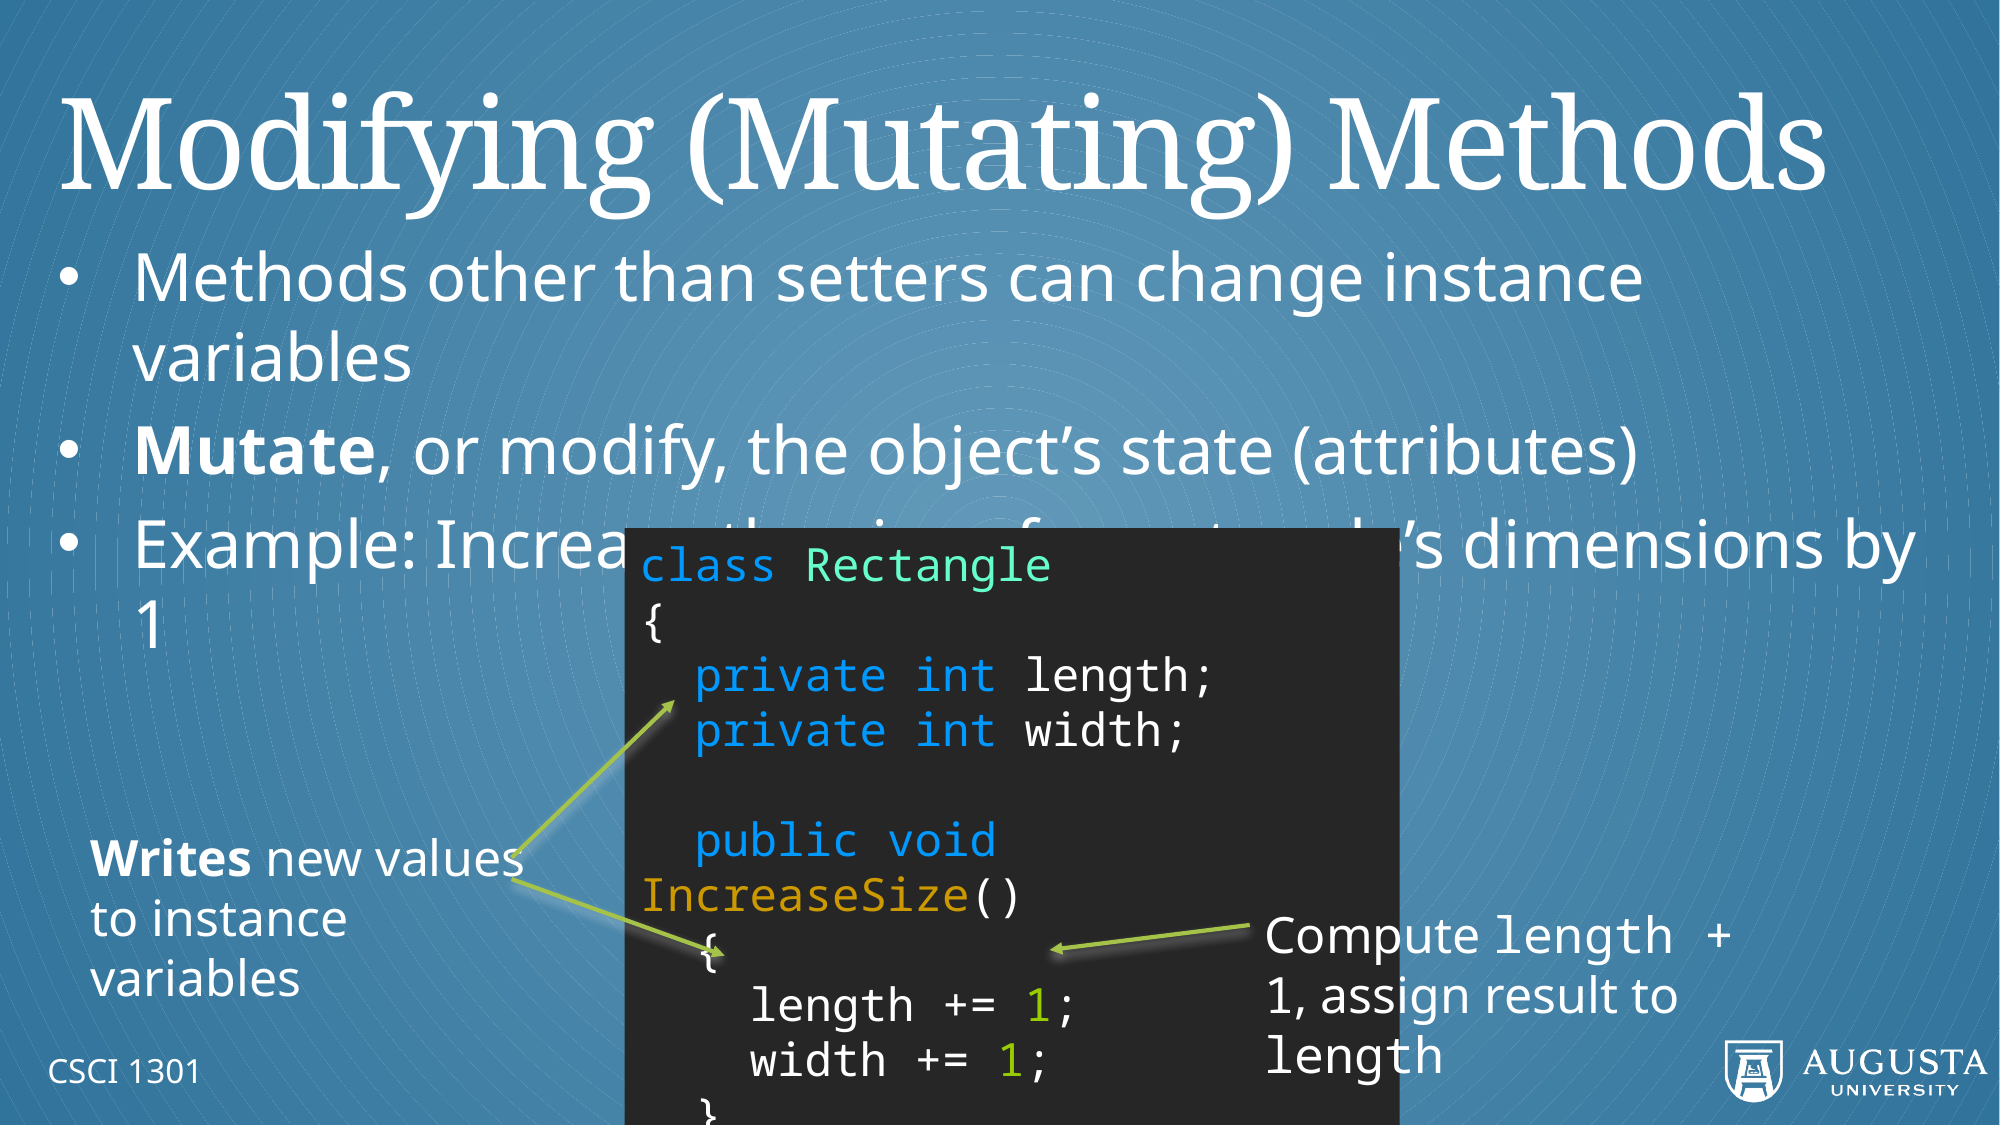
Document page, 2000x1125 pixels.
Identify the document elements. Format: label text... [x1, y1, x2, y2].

text_box Compute length + 1, assign result to length [1249, 896, 1788, 1091]
text_box Writes new values to instance variables [75, 819, 549, 1015]
footer CSCI 1301 [37, 1042, 624, 1103]
text_box class Rectangle { private int length; private int width; public void IncreaseSize() { length += 1; width += 1; } [624, 528, 1400, 1125]
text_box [511, 878, 725, 956]
picture [1712, 999, 2000, 1125]
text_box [511, 699, 675, 858]
title Modifying (Mutating) Methods [37, 37, 1963, 224]
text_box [1049, 924, 1250, 951]
list Methods other than setters can change instance variables Mutate, or modify, the object’s state (attributes) Example: Increase the size of a rectangle’s dimensions by 1 [37, 224, 1963, 577]
